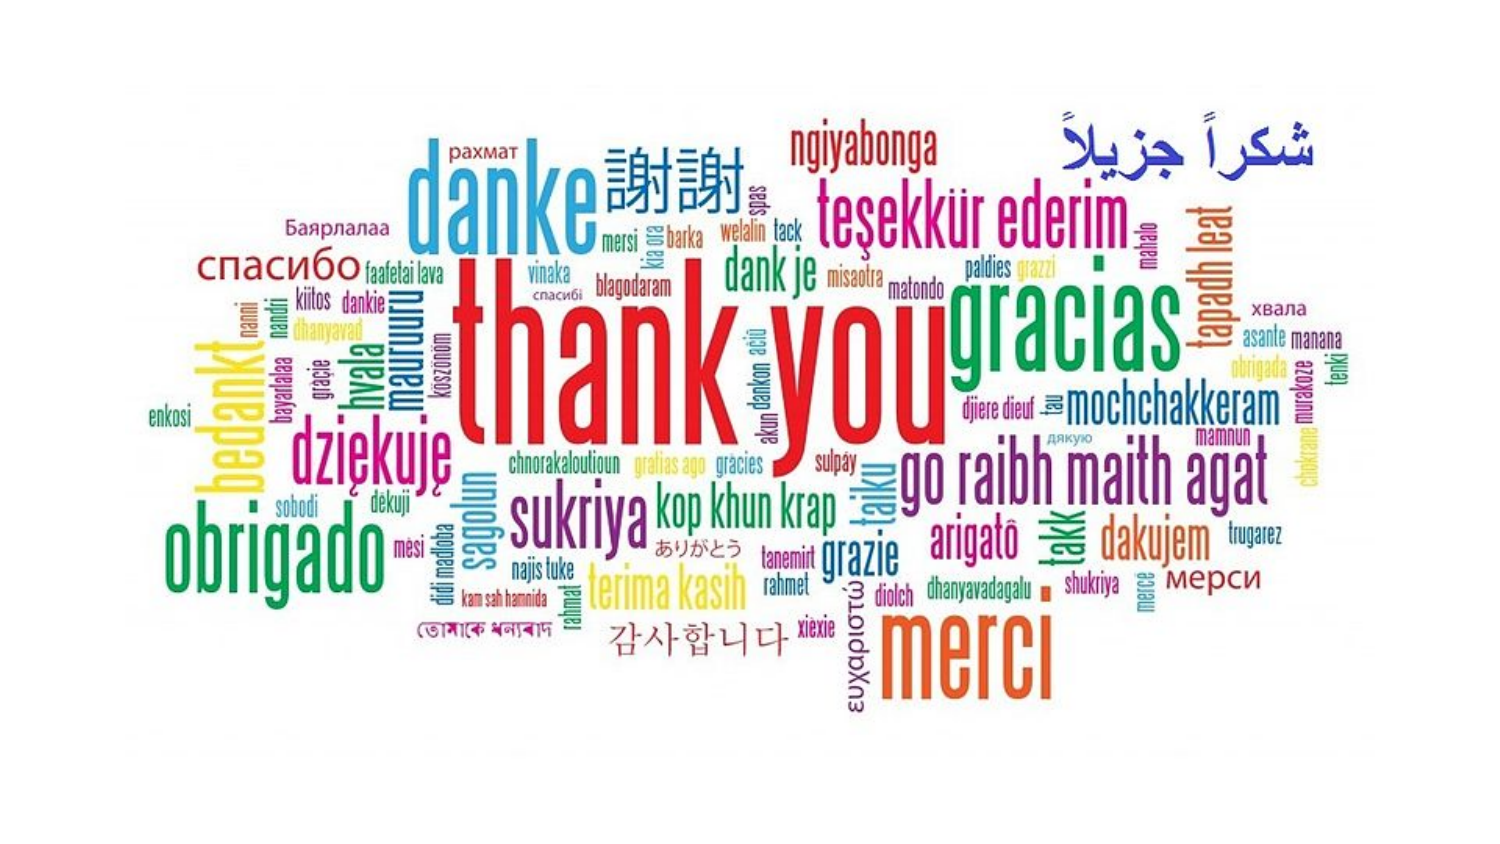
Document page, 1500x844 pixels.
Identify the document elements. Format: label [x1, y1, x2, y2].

picture [124, 84, 1376, 760]
